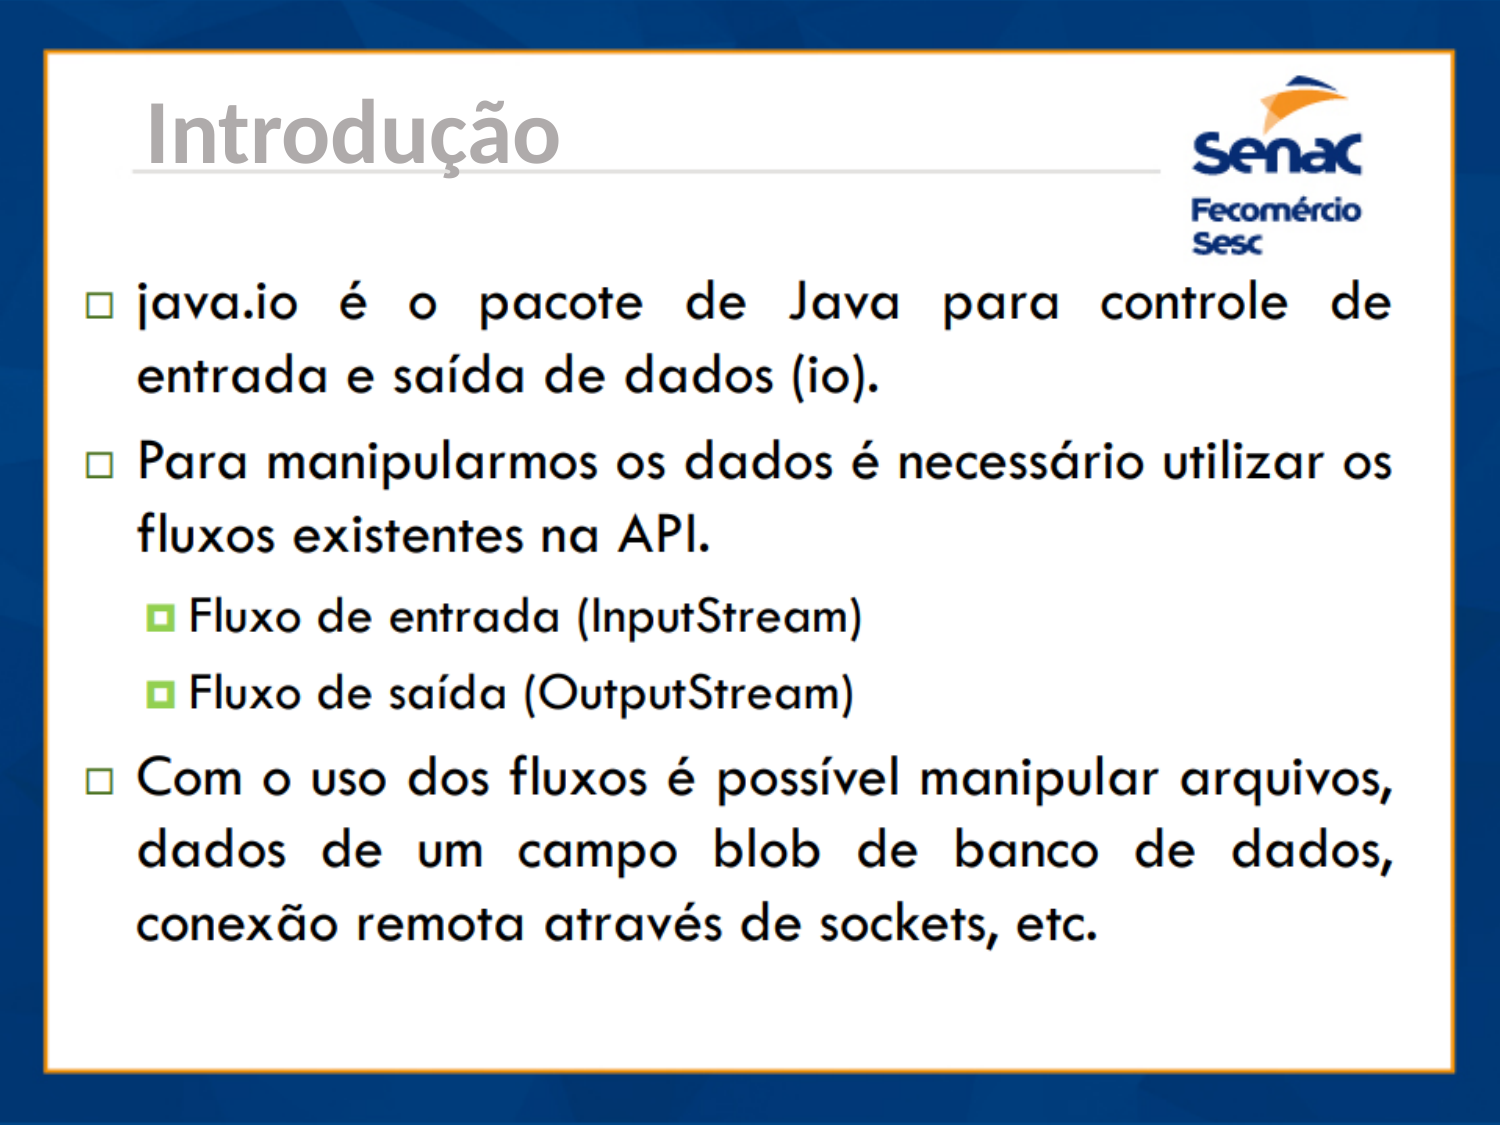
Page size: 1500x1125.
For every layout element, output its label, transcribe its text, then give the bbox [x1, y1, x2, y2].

text_box Introdução [130, 77, 1130, 191]
picture [0, 0, 1500, 1125]
